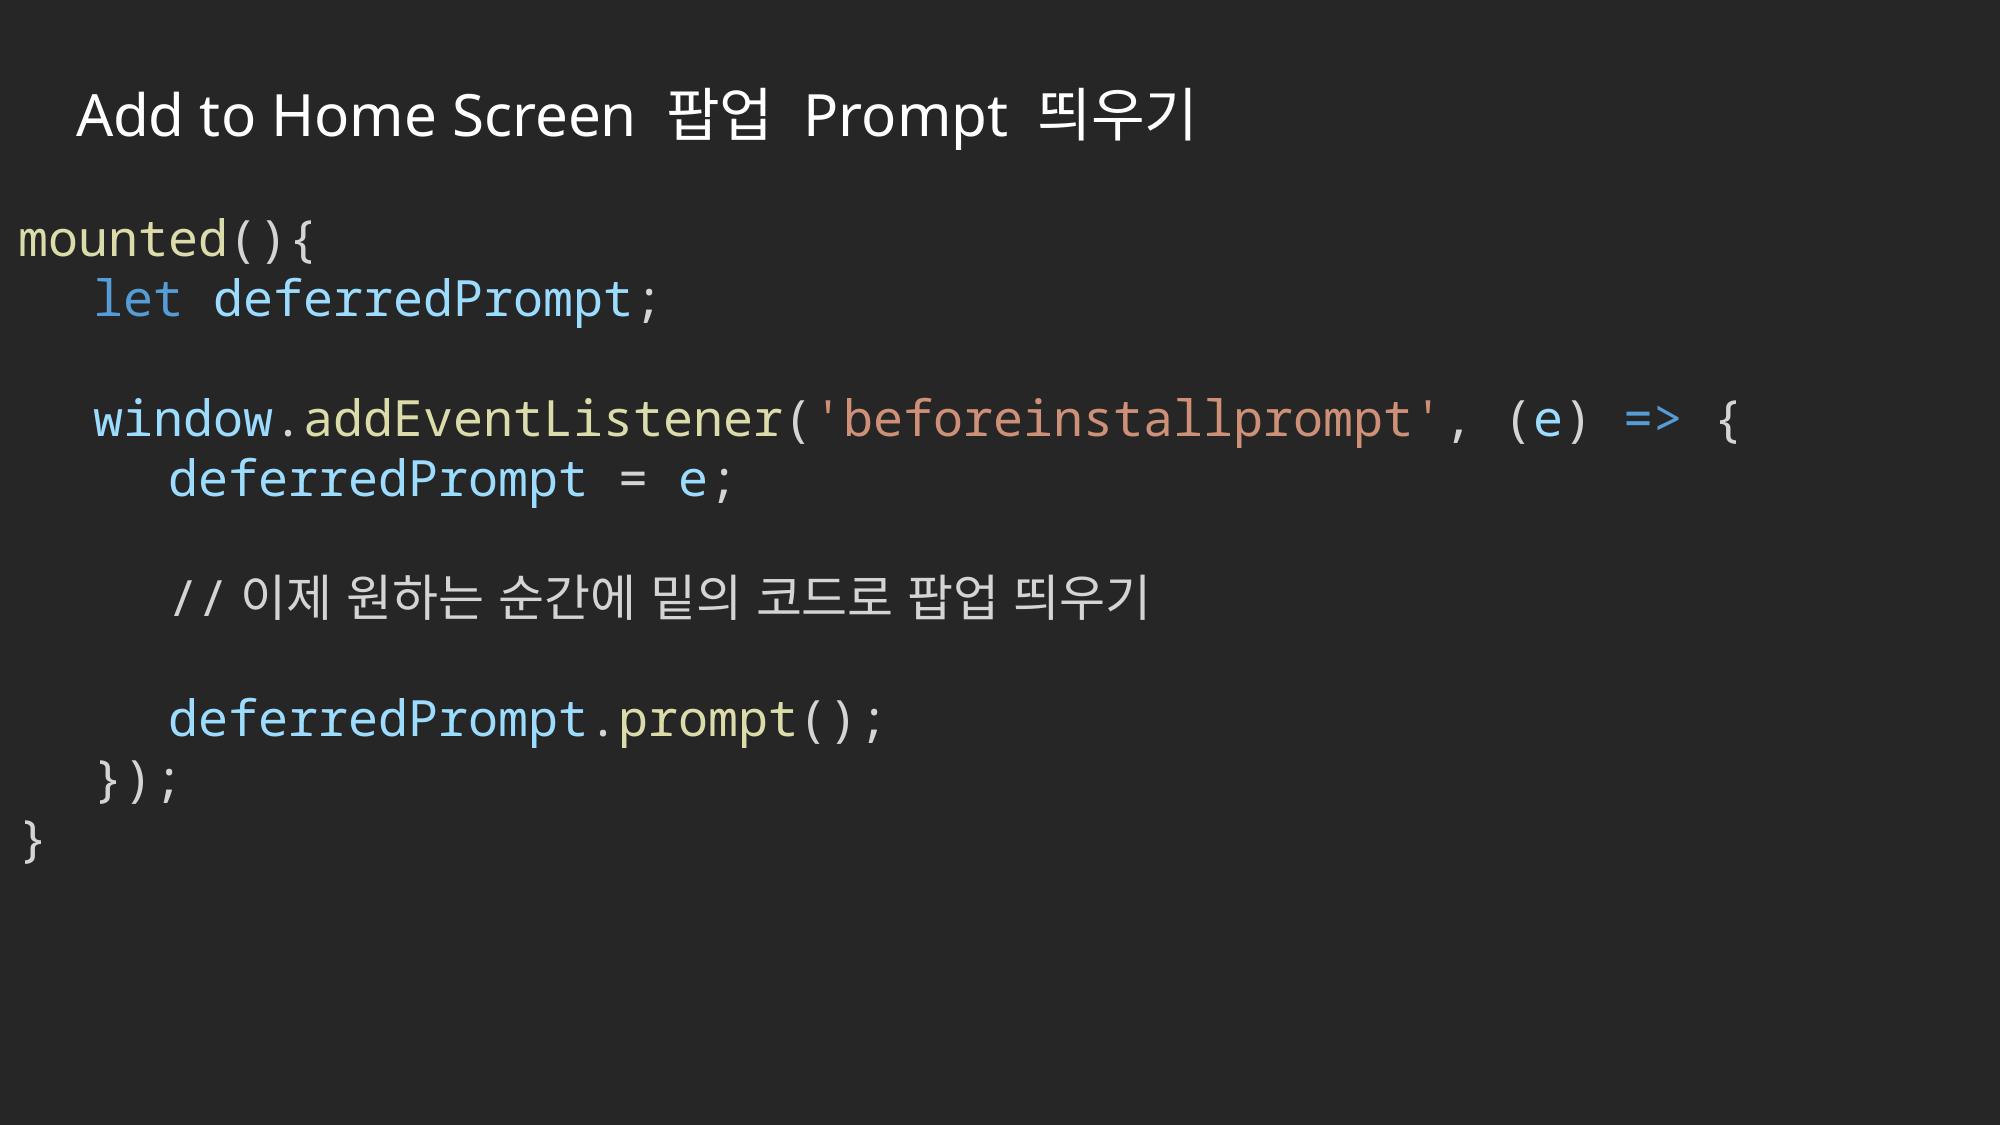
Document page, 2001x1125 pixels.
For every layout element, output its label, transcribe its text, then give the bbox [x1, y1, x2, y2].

text_box Add to Home Screen 팝업 Prompt 띄우기 [61, 63, 1387, 155]
text_box mounted(){ let deferredPrompt; window.addEventListener('beforeinstallprompt', (e) => { deferredPrompt = e; //이제 원하는 순간에 밑의 코드로 팝업 띄우기 deferredPrompt.prompt(); }); } [3, 199, 1758, 1115]
